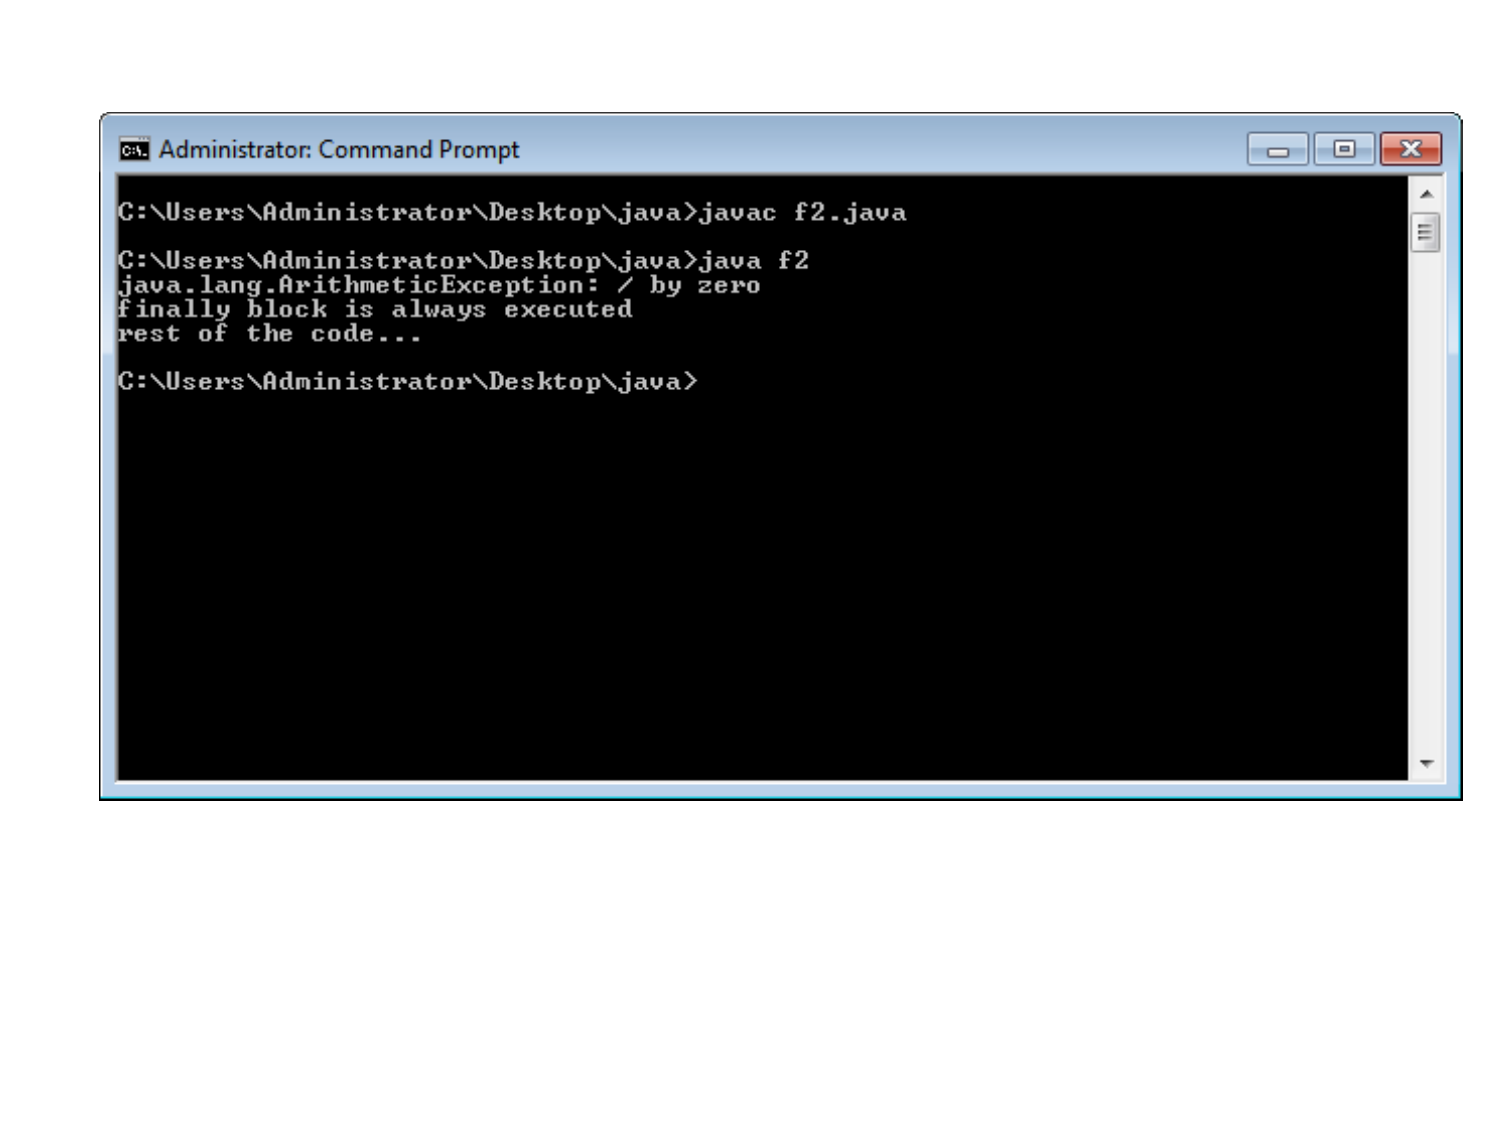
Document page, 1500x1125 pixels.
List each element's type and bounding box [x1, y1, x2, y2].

list [99, 112, 1463, 802]
